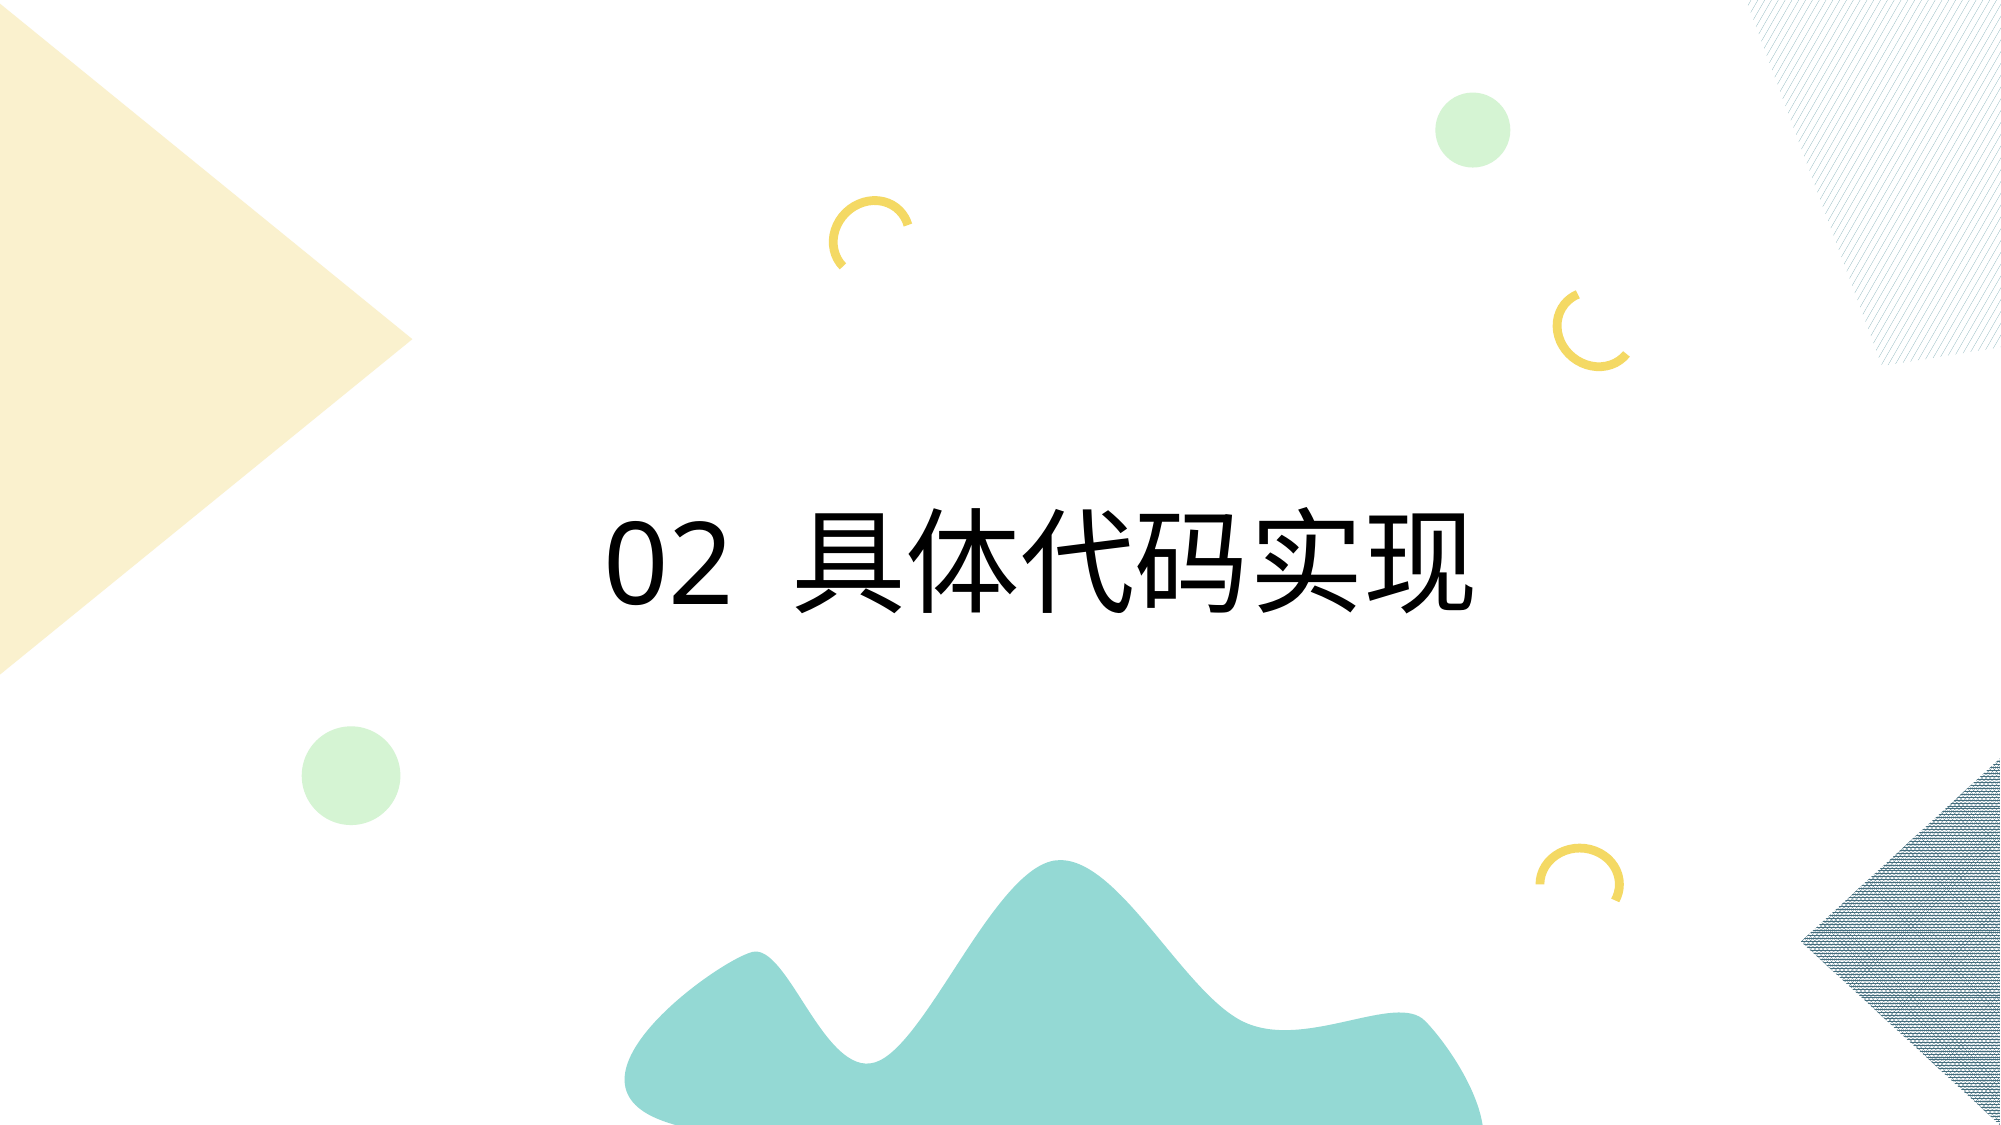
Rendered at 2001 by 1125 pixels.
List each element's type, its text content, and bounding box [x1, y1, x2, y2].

text_box [1534, 842, 1625, 904]
text_box [300, 725, 402, 827]
text_box 02 具体代码实现 [540, 482, 1542, 636]
text_box [1434, 91, 1512, 169]
text_box [623, 859, 1484, 1125]
text_box [827, 195, 914, 271]
text_box [0, 2, 415, 676]
text_box [1799, 756, 2000, 1125]
text_box [1551, 288, 1632, 373]
text_box [1745, 0, 2000, 368]
